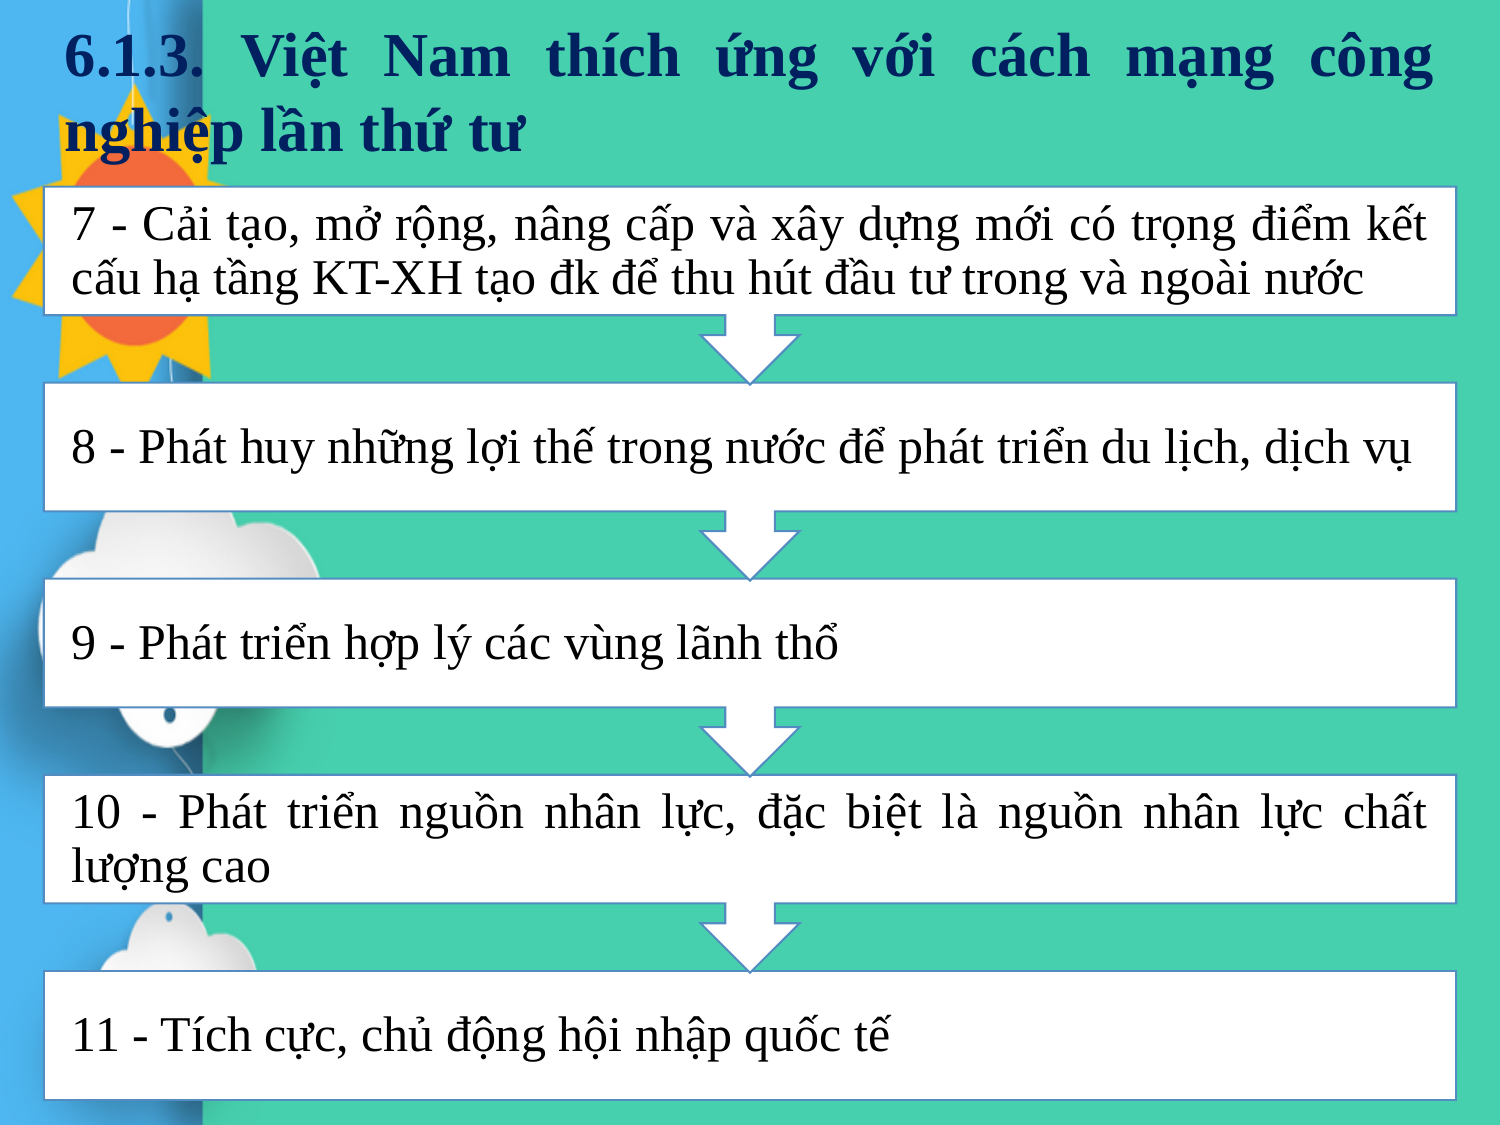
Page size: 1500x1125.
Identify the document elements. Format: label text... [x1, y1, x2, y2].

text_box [43, 186, 1457, 1100]
picture [0, 0, 1500, 1125]
text_box 6.1.3. Việt Nam thích ứng với cách mạng công nghiệp lần thứ tư [50, 6, 1450, 172]
